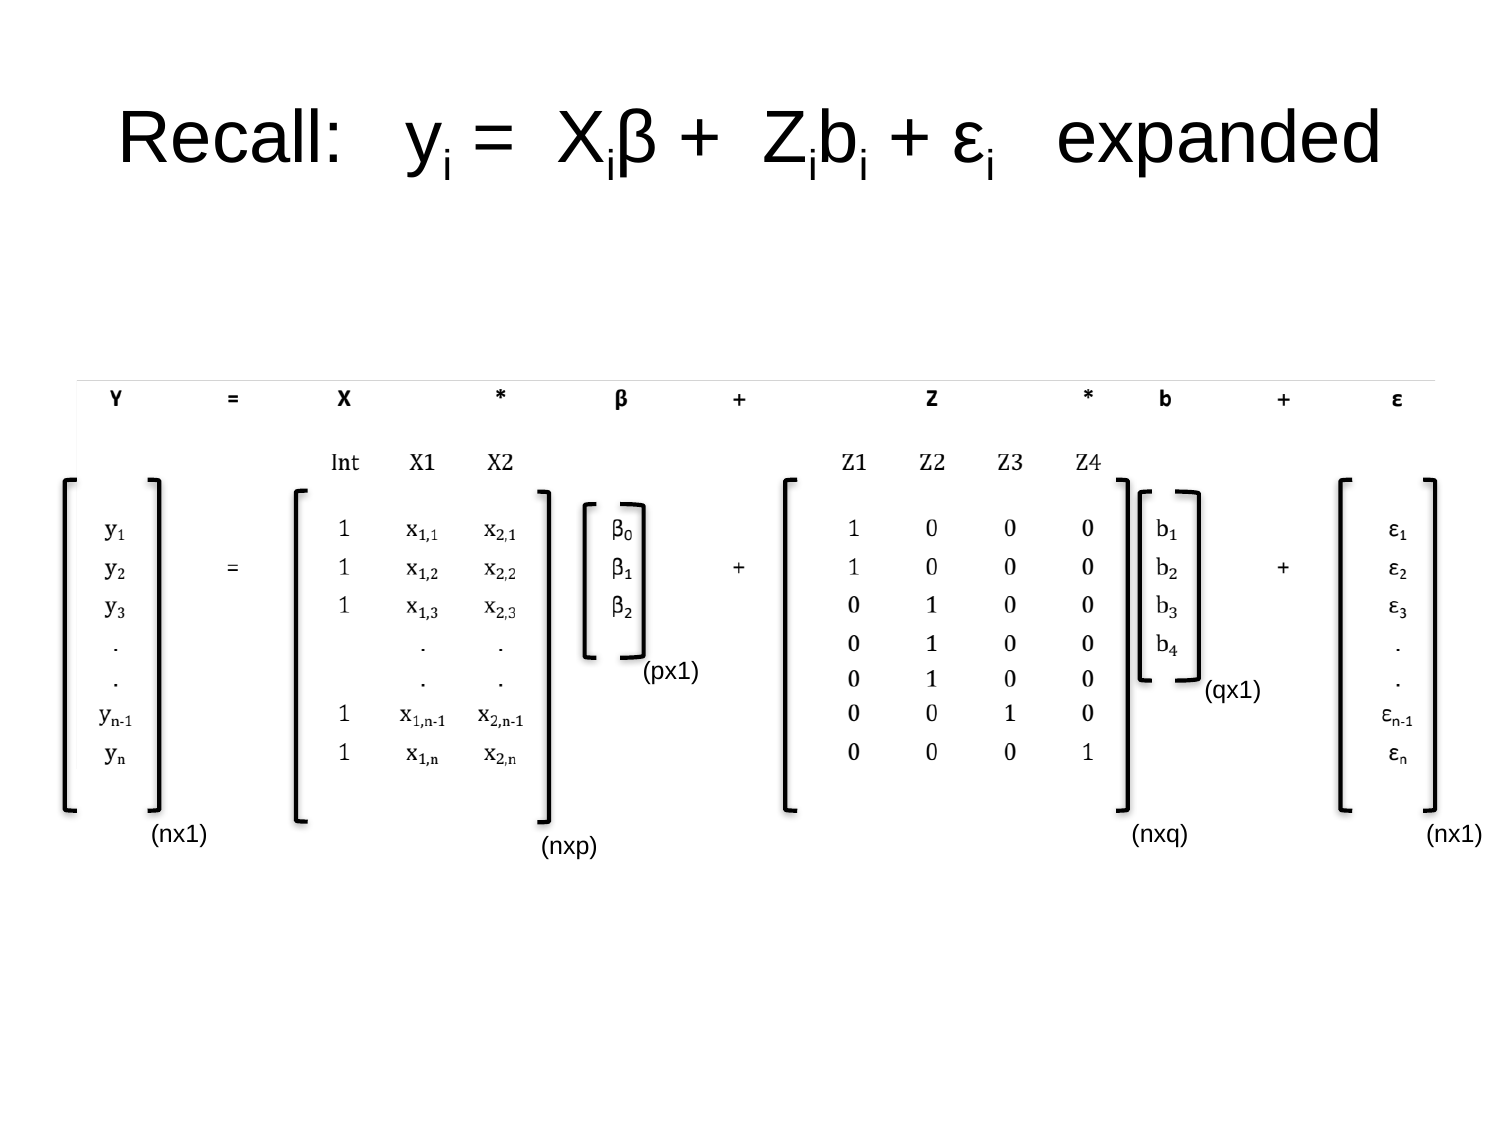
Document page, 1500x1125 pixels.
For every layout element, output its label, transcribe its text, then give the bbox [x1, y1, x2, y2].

text_box (nxp) [526, 822, 613, 868]
text_box [293, 776, 308, 824]
title Recall: yi = Xiβ + Zibi + εi expanded [75, 45, 1425, 233]
text_box [783, 776, 798, 813]
text_box (nx1) [136, 810, 223, 856]
text_box [537, 776, 552, 822]
text_box [1338, 776, 1353, 813]
text_box [1423, 773, 1438, 810]
text_box (nx1) [1411, 810, 1498, 856]
text_box (nxq) [1116, 810, 1204, 856]
text_box [147, 776, 162, 810]
text_box [62, 477, 77, 813]
text_box [1115, 776, 1130, 810]
picture [76, 379, 1436, 769]
